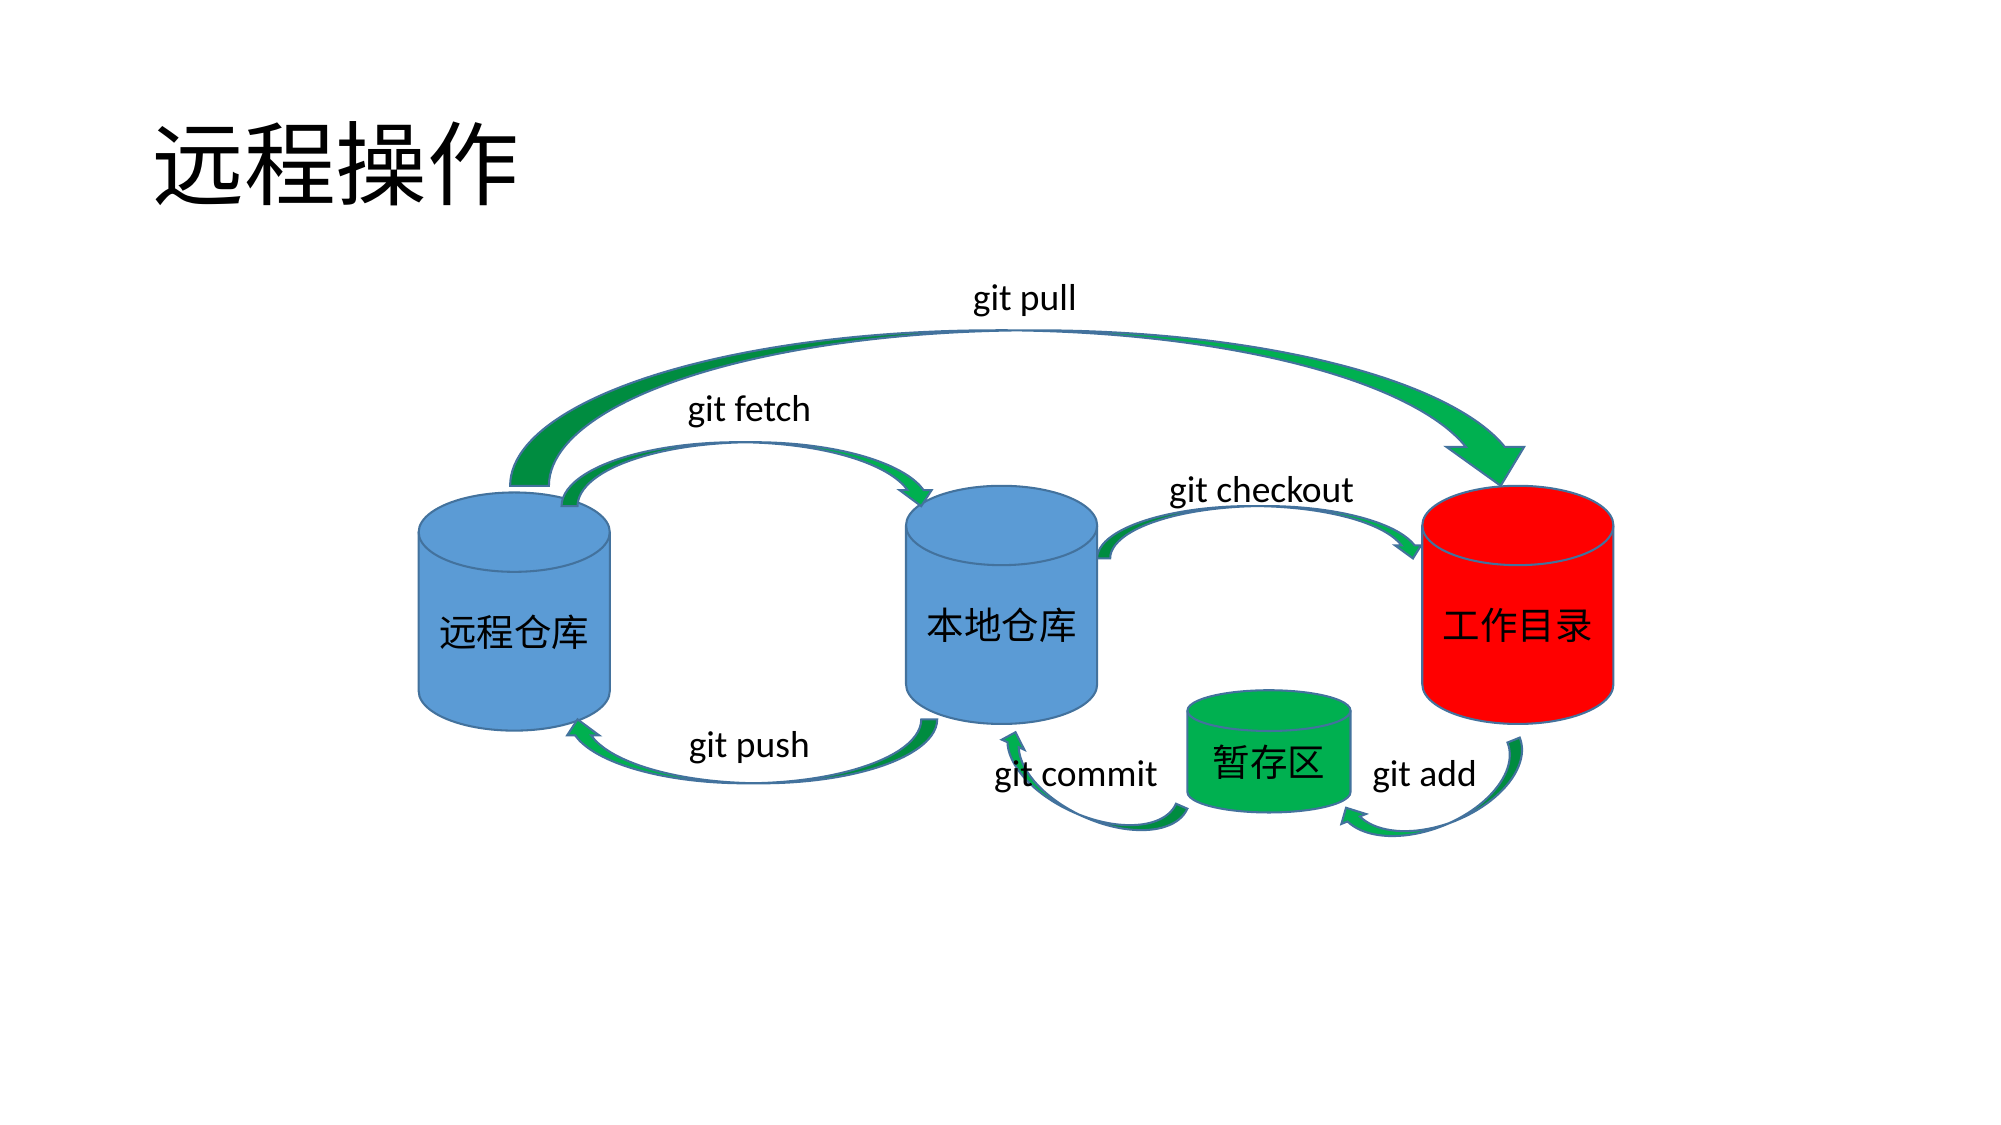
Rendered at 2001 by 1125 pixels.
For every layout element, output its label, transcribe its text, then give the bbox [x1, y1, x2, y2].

title 远程操作 [137, 59, 1863, 278]
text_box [418, 330, 1614, 827]
